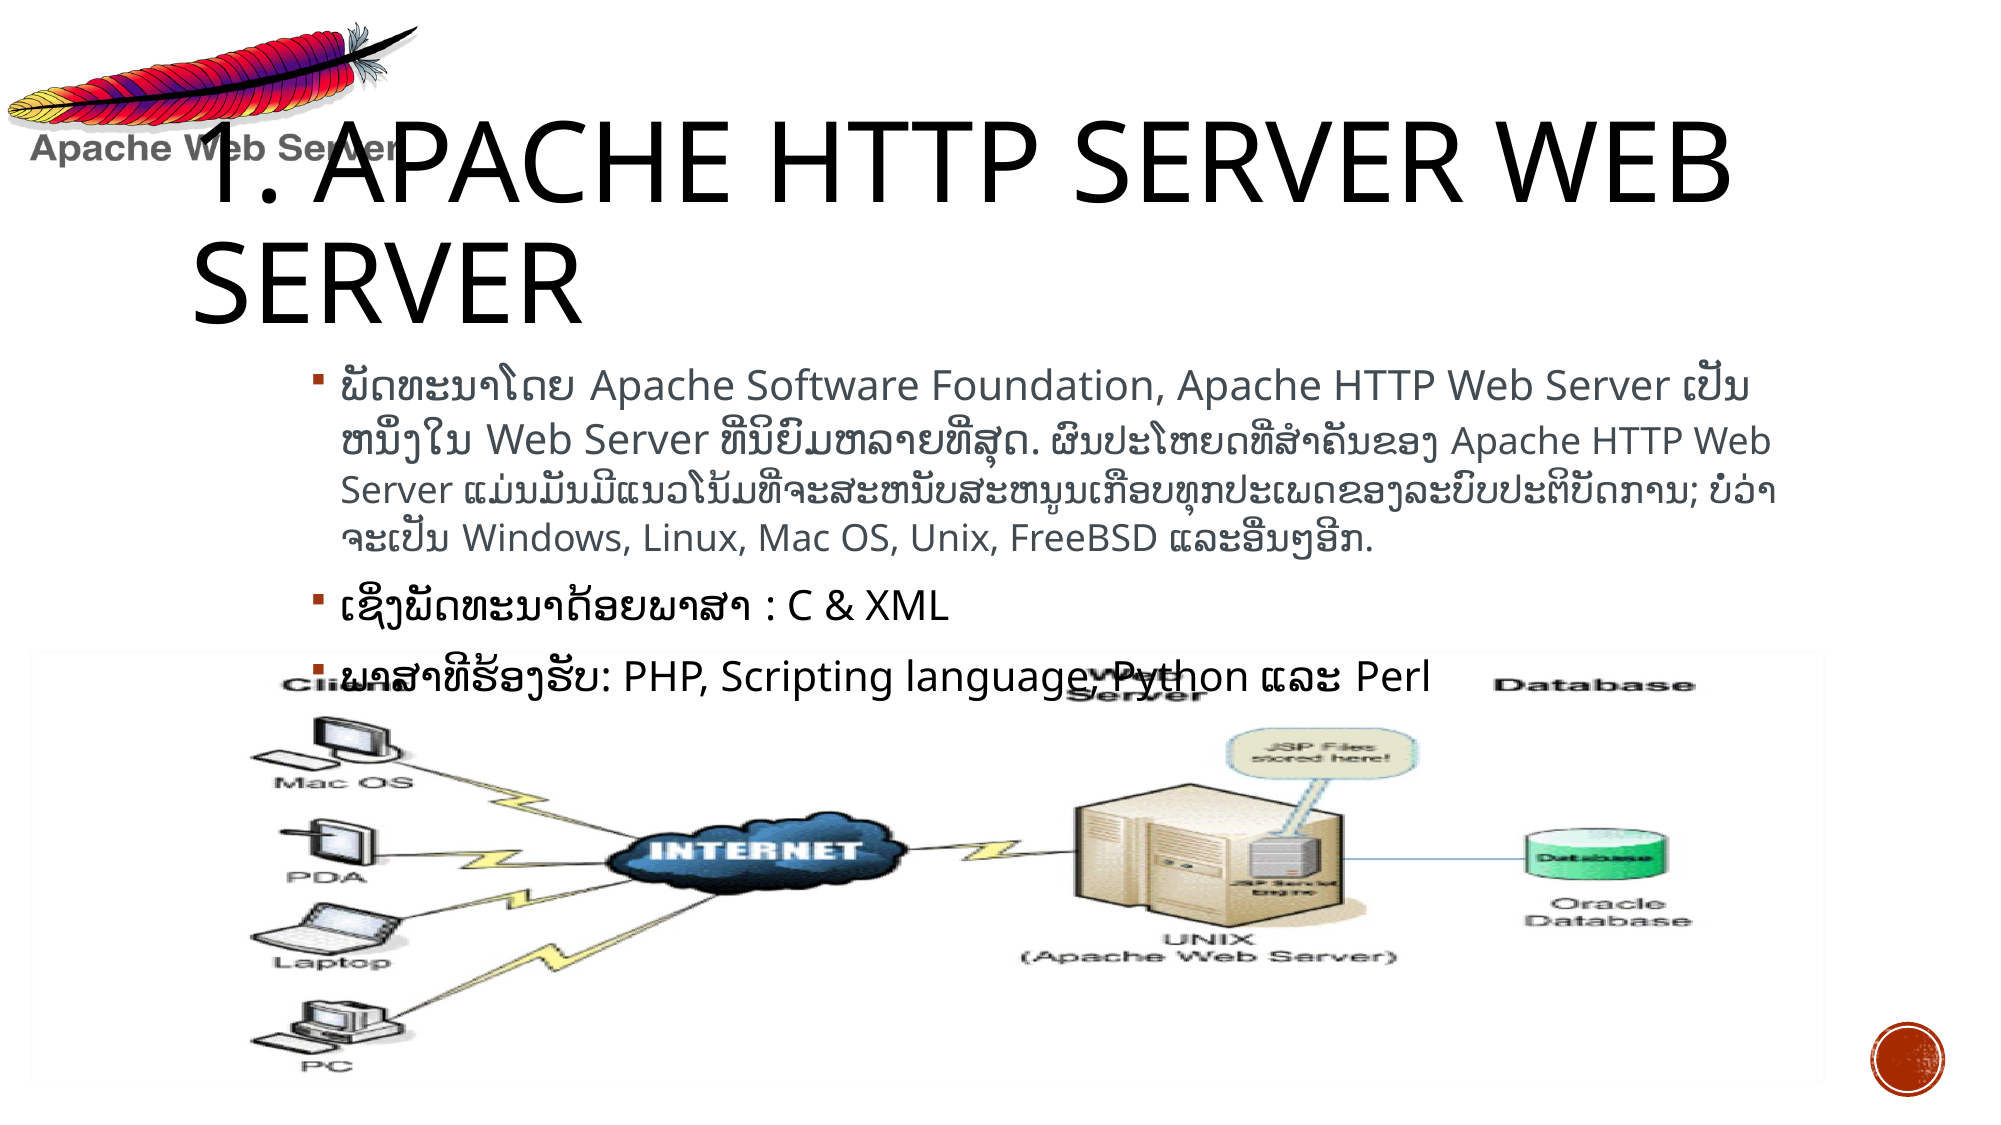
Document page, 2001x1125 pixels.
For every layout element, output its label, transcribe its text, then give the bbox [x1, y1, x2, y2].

list ພັດທະນາໂດຍ Apache Software Foundation, Apache HTTP Web Server ເປັນຫນຶ່ງໃນ Web Server ທີ່ນິຍົມຫລາຍທີ່ສຸດ. ຜົນປະໂຫຍດທີ່ສໍາຄັນຂອງ Apache HTTP Web Server ແມ່ນມັນມີແນວໂນ້ມທີ່ຈະສະຫນັບສະຫນູນເກືອບທຸກປະເພດຂອງລະບົບປະຕິບັດການ; ບໍ່ວ່າຈະເປັນ Windows, Linux, Mac OS, Unix, FreeBSD ແລະອື່ນໆອີກ. ເຊິ່ງພັດທະນາດ້ອຍພາສາ : C & XML ພາສາທີຮ້ອງຮັບ: PHP, Scripting language, Python ແລະ Perl [175, 348, 1826, 1013]
title 1. Apache http server web server [175, 112, 1826, 342]
picture [31, 652, 1824, 1080]
picture [0, 0, 464, 193]
